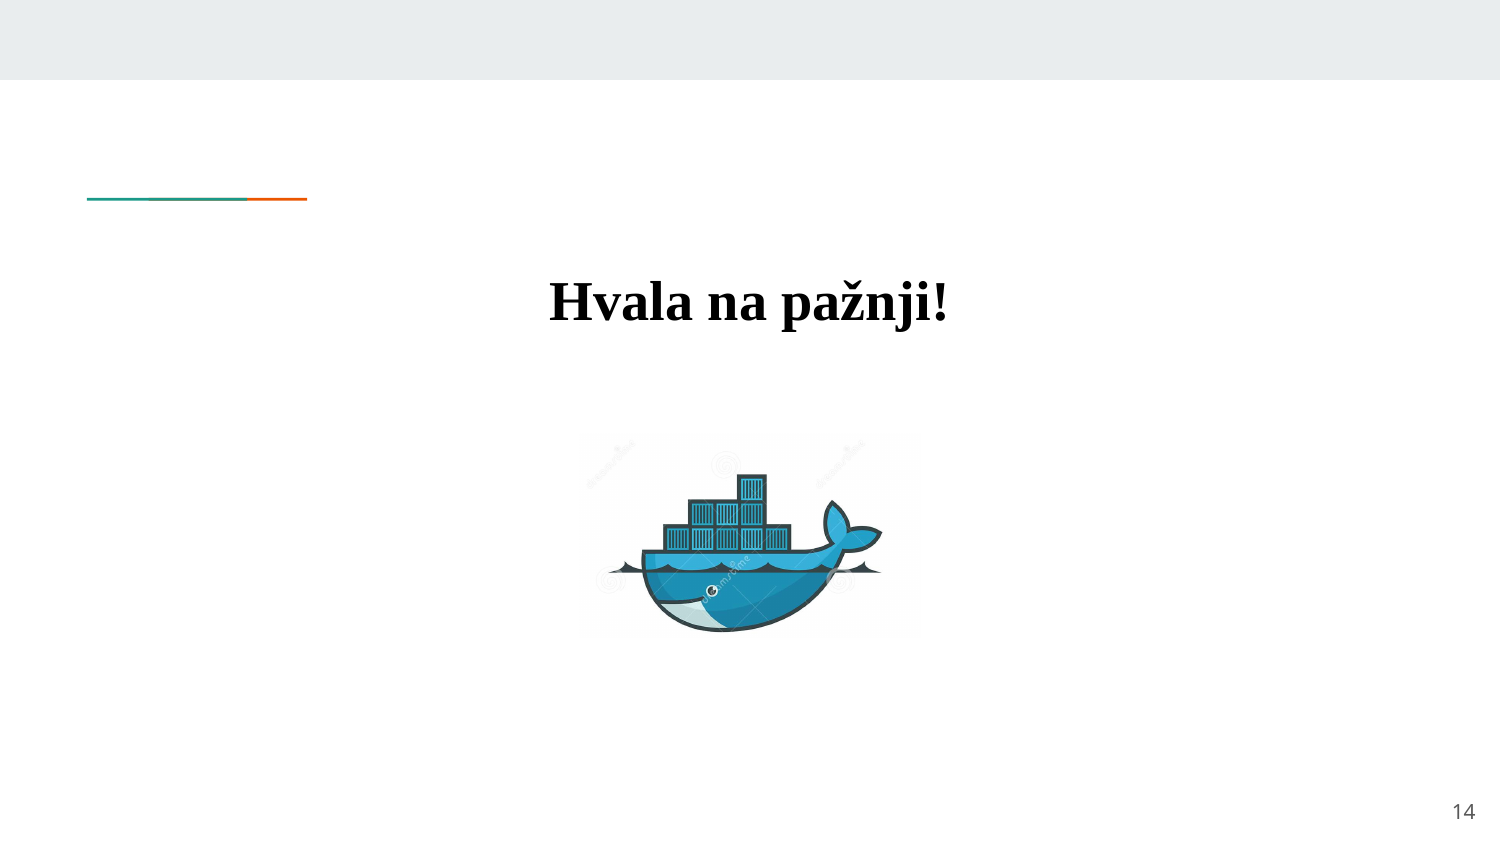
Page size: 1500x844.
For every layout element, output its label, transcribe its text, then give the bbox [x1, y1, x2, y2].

slide_number ‹#› [1400, 779, 1491, 844]
picture [579, 432, 921, 638]
title Hvala na pažnji! [119, 172, 1381, 361]
